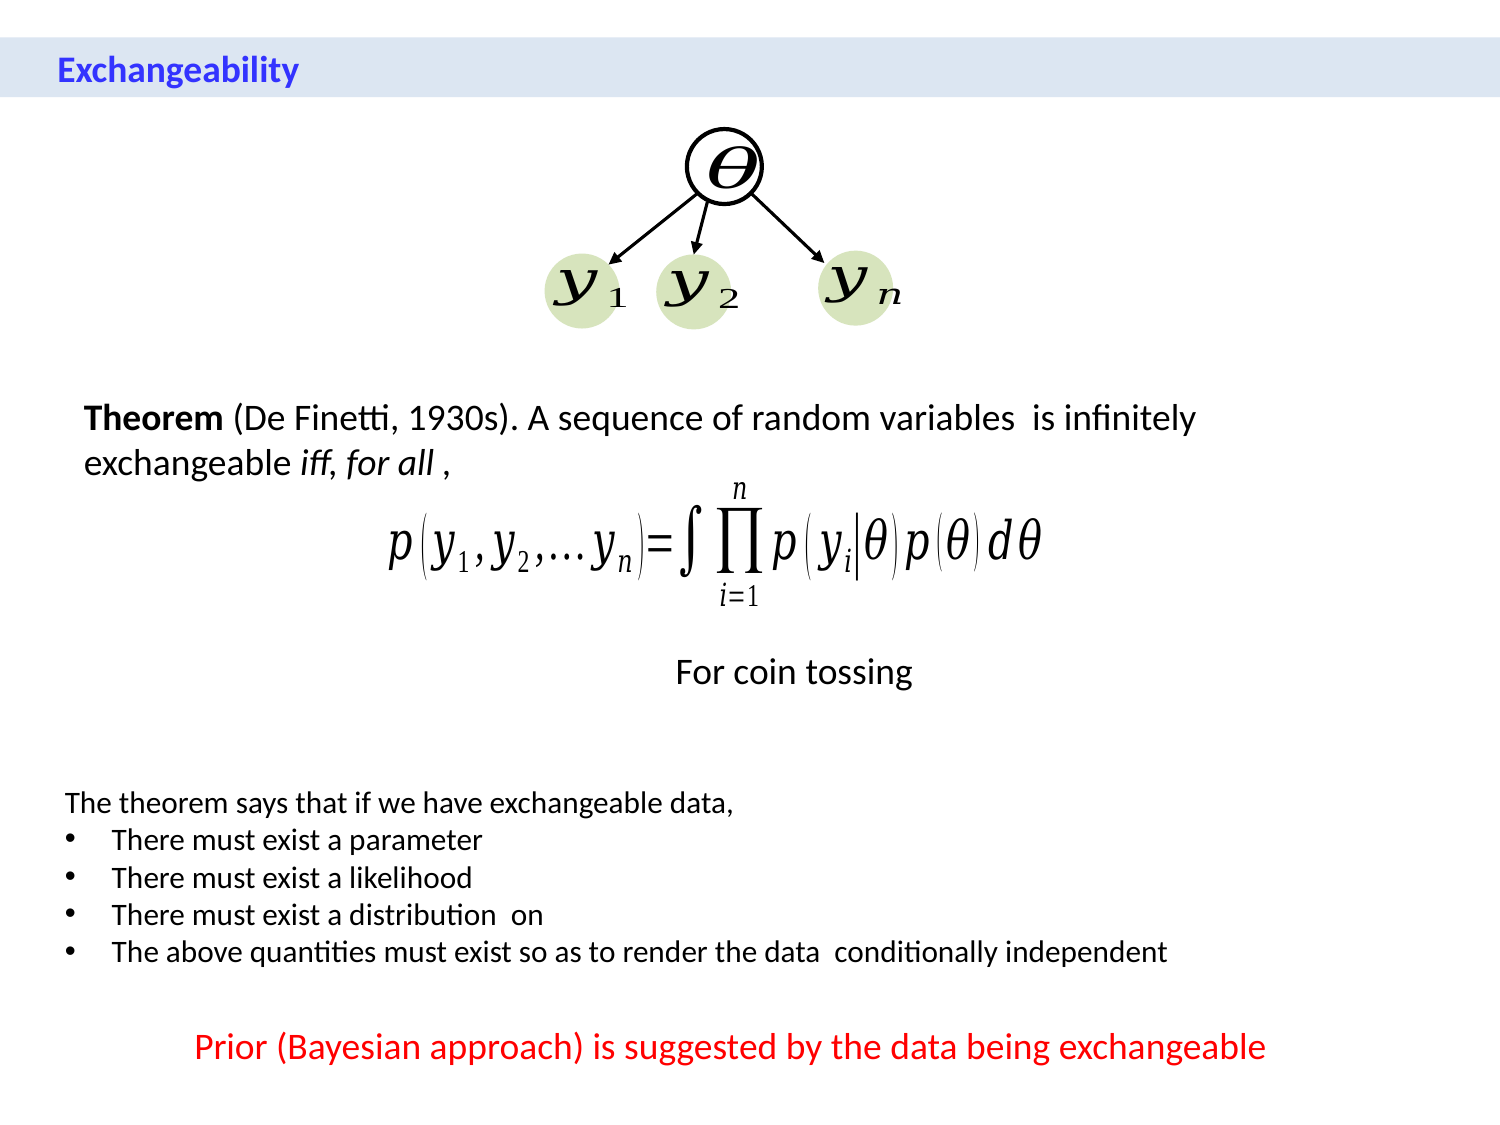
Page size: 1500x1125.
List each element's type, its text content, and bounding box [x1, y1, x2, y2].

text_box [542, 251, 622, 331]
text_box Exchangeability [0, 37, 1500, 98]
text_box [608, 192, 699, 265]
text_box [693, 201, 708, 255]
text_box [654, 256, 734, 332]
text_box [684, 126, 764, 207]
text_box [750, 192, 825, 264]
text_box [816, 248, 896, 328]
text_box Prior (Bayesian approach) is suggested by the data being exchangeable [56, 1014, 1407, 1075]
